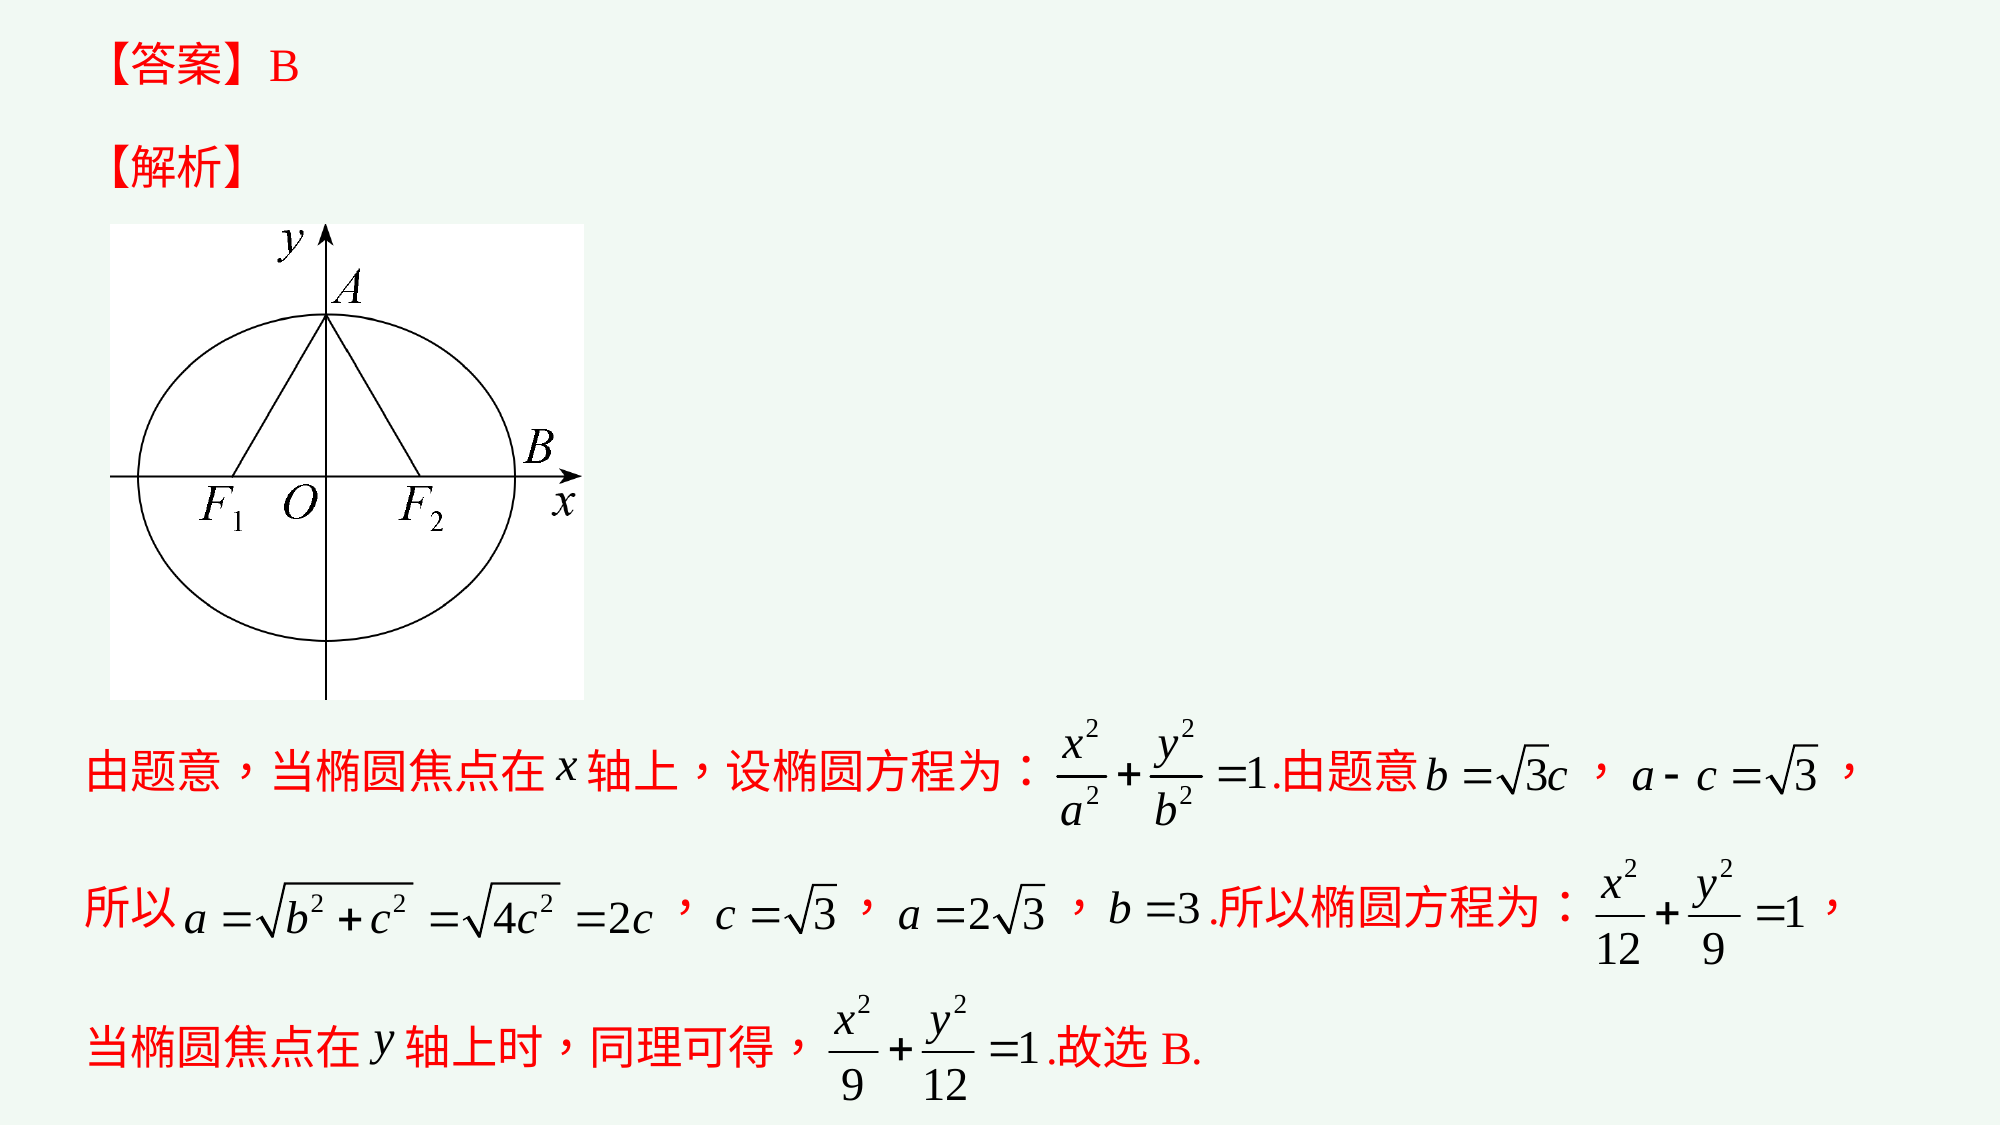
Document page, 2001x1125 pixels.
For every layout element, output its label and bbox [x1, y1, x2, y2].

text_box [84, 11, 1916, 1125]
